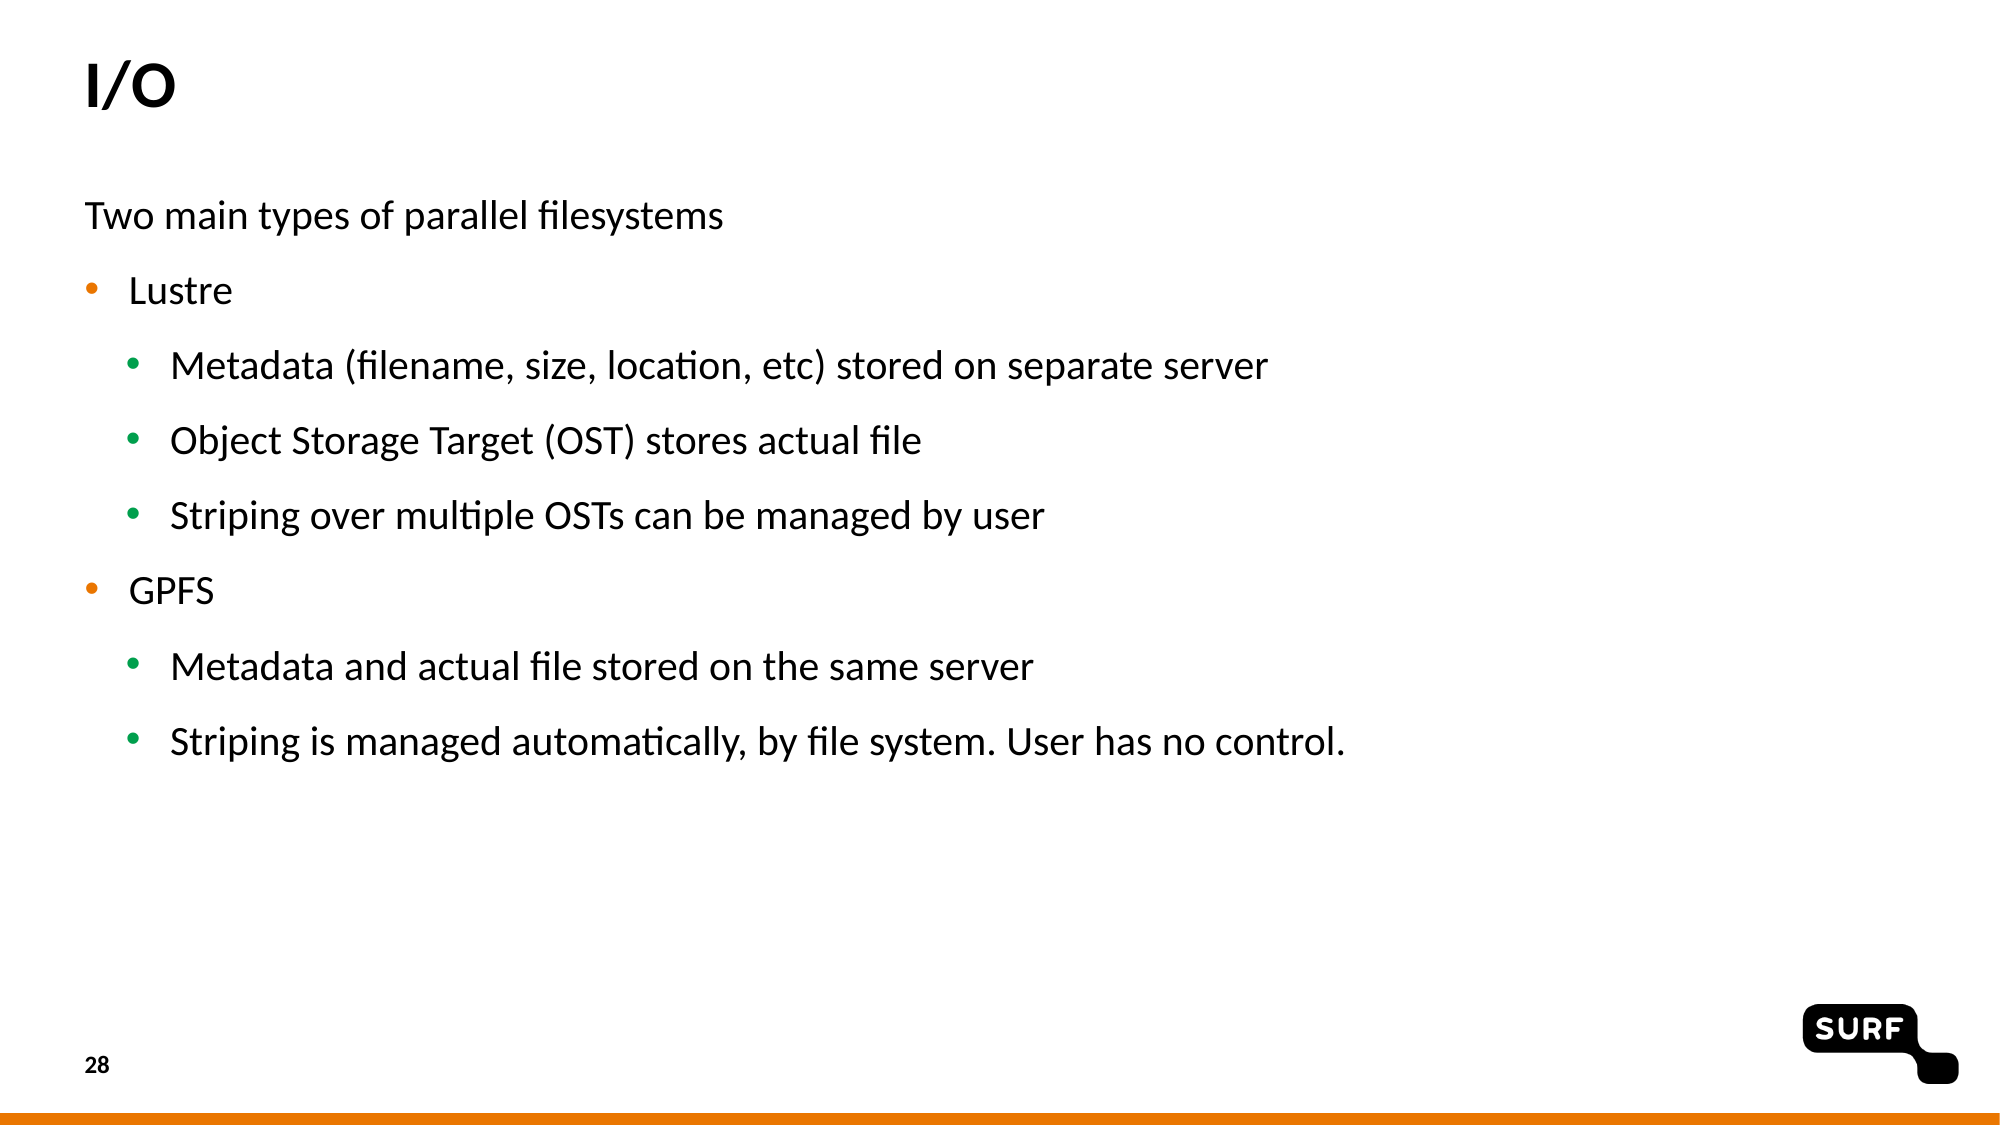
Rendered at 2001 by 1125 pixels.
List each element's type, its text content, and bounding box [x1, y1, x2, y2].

slide_number 28 [84, 1045, 149, 1082]
list Two main types of parallel filesystems Lustre Metadata (filename, size, location, etc) stored on separate server Object Storage Target (OST) stores actual file Striping over multiple OSTs can be managed by user GPFS Metadata and actual file stored on the same server Striping is managed automatically, by file system. User has no control. [84, 187, 1706, 919]
picture [1802, 1004, 1959, 1084]
title I/O [85, 44, 1914, 144]
